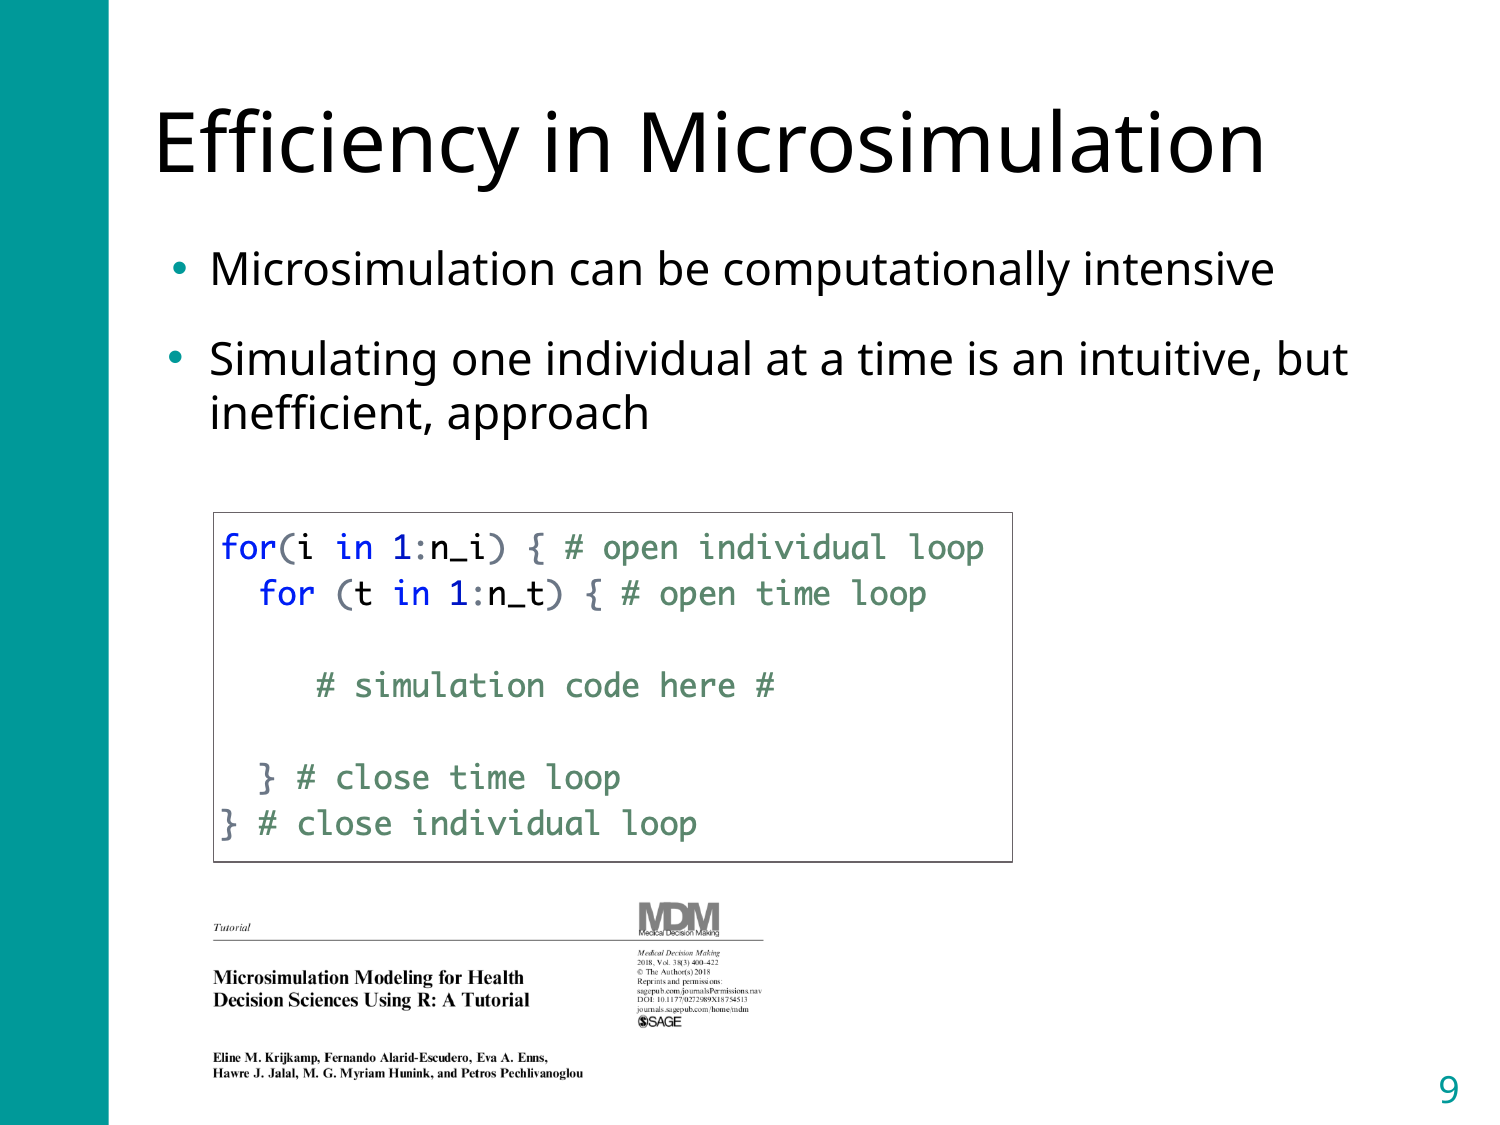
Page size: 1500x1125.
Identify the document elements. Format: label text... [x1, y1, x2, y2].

list Microsimulation can be computationally intensive Simulating one individual at a time is an intuitive, but inefficient, approach [137, 232, 1388, 1051]
picture [214, 513, 1012, 862]
title Efficiency in Microsimulation [137, 45, 1388, 232]
picture [202, 895, 776, 1098]
slide_number 9 [1402, 1057, 1496, 1125]
